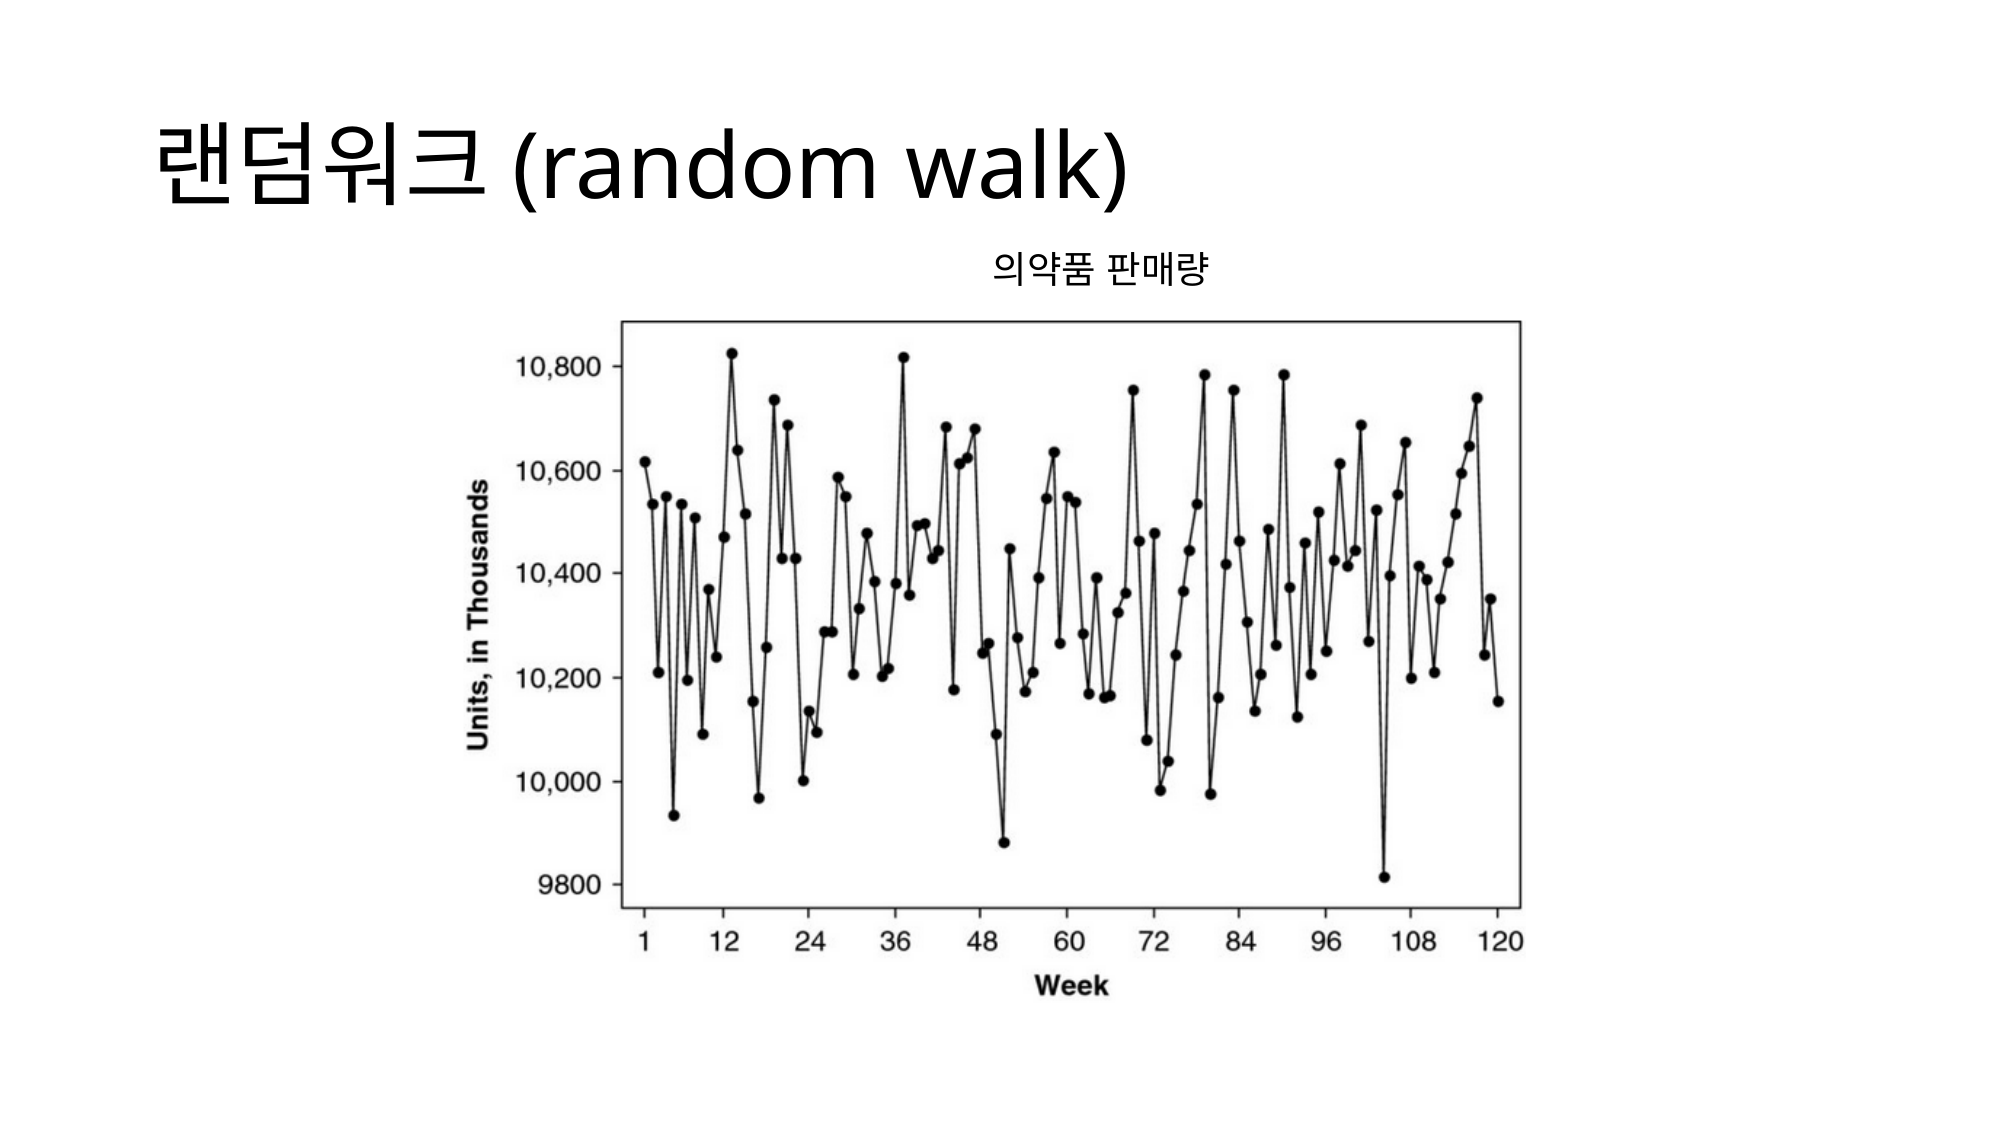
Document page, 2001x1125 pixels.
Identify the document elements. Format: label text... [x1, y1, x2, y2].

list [445, 299, 1555, 1014]
title 랜덤워크(random walk) [137, 59, 1863, 278]
text_box 의약품 판매량 [978, 238, 1226, 299]
